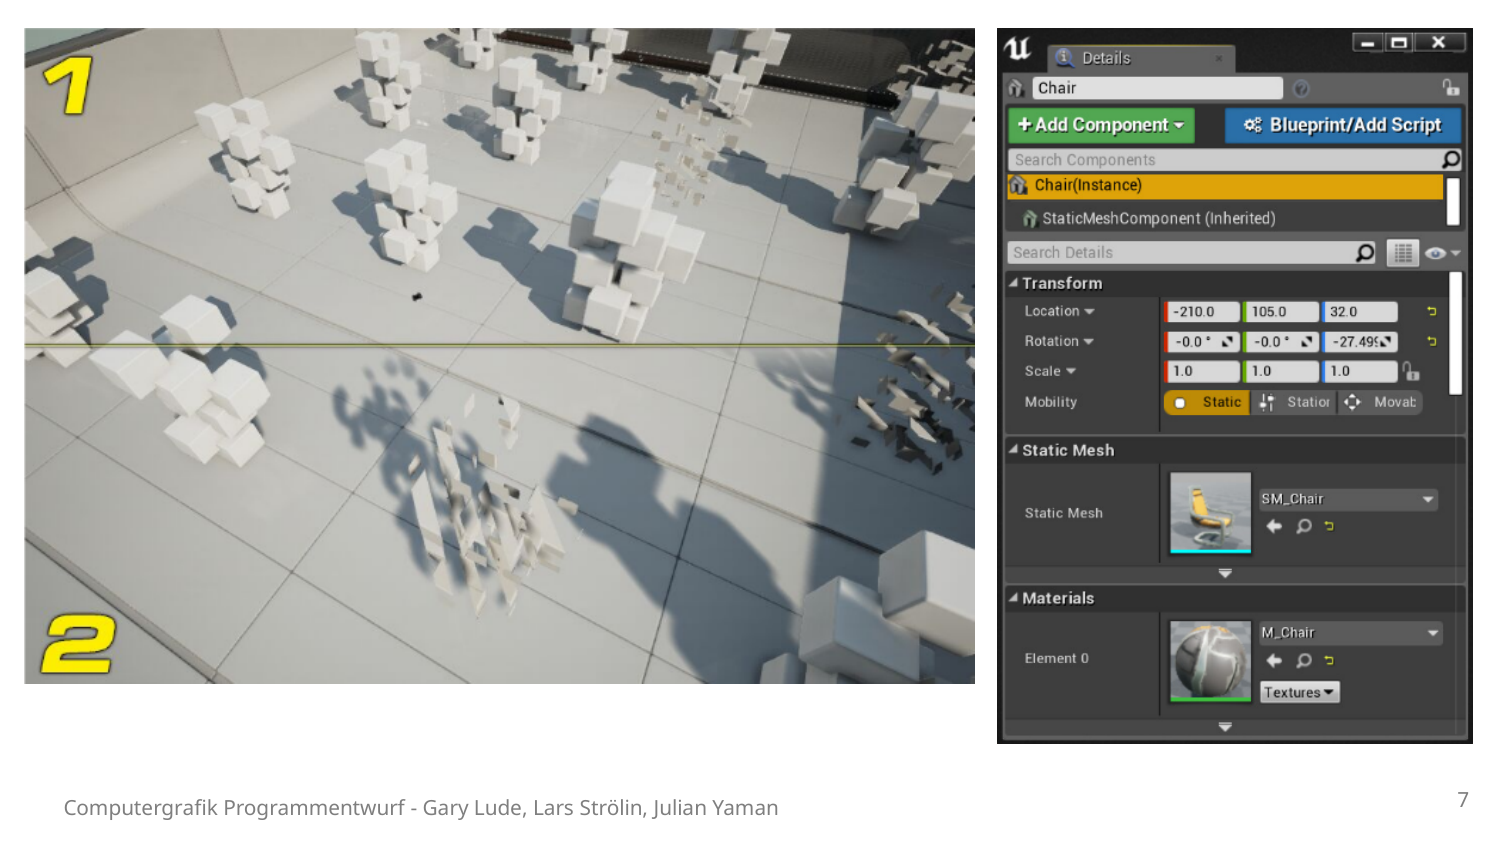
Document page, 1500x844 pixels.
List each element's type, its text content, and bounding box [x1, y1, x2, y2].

picture [997, 28, 1473, 744]
picture [23, 28, 975, 685]
slide_number ‹#› [1394, 769, 1484, 834]
